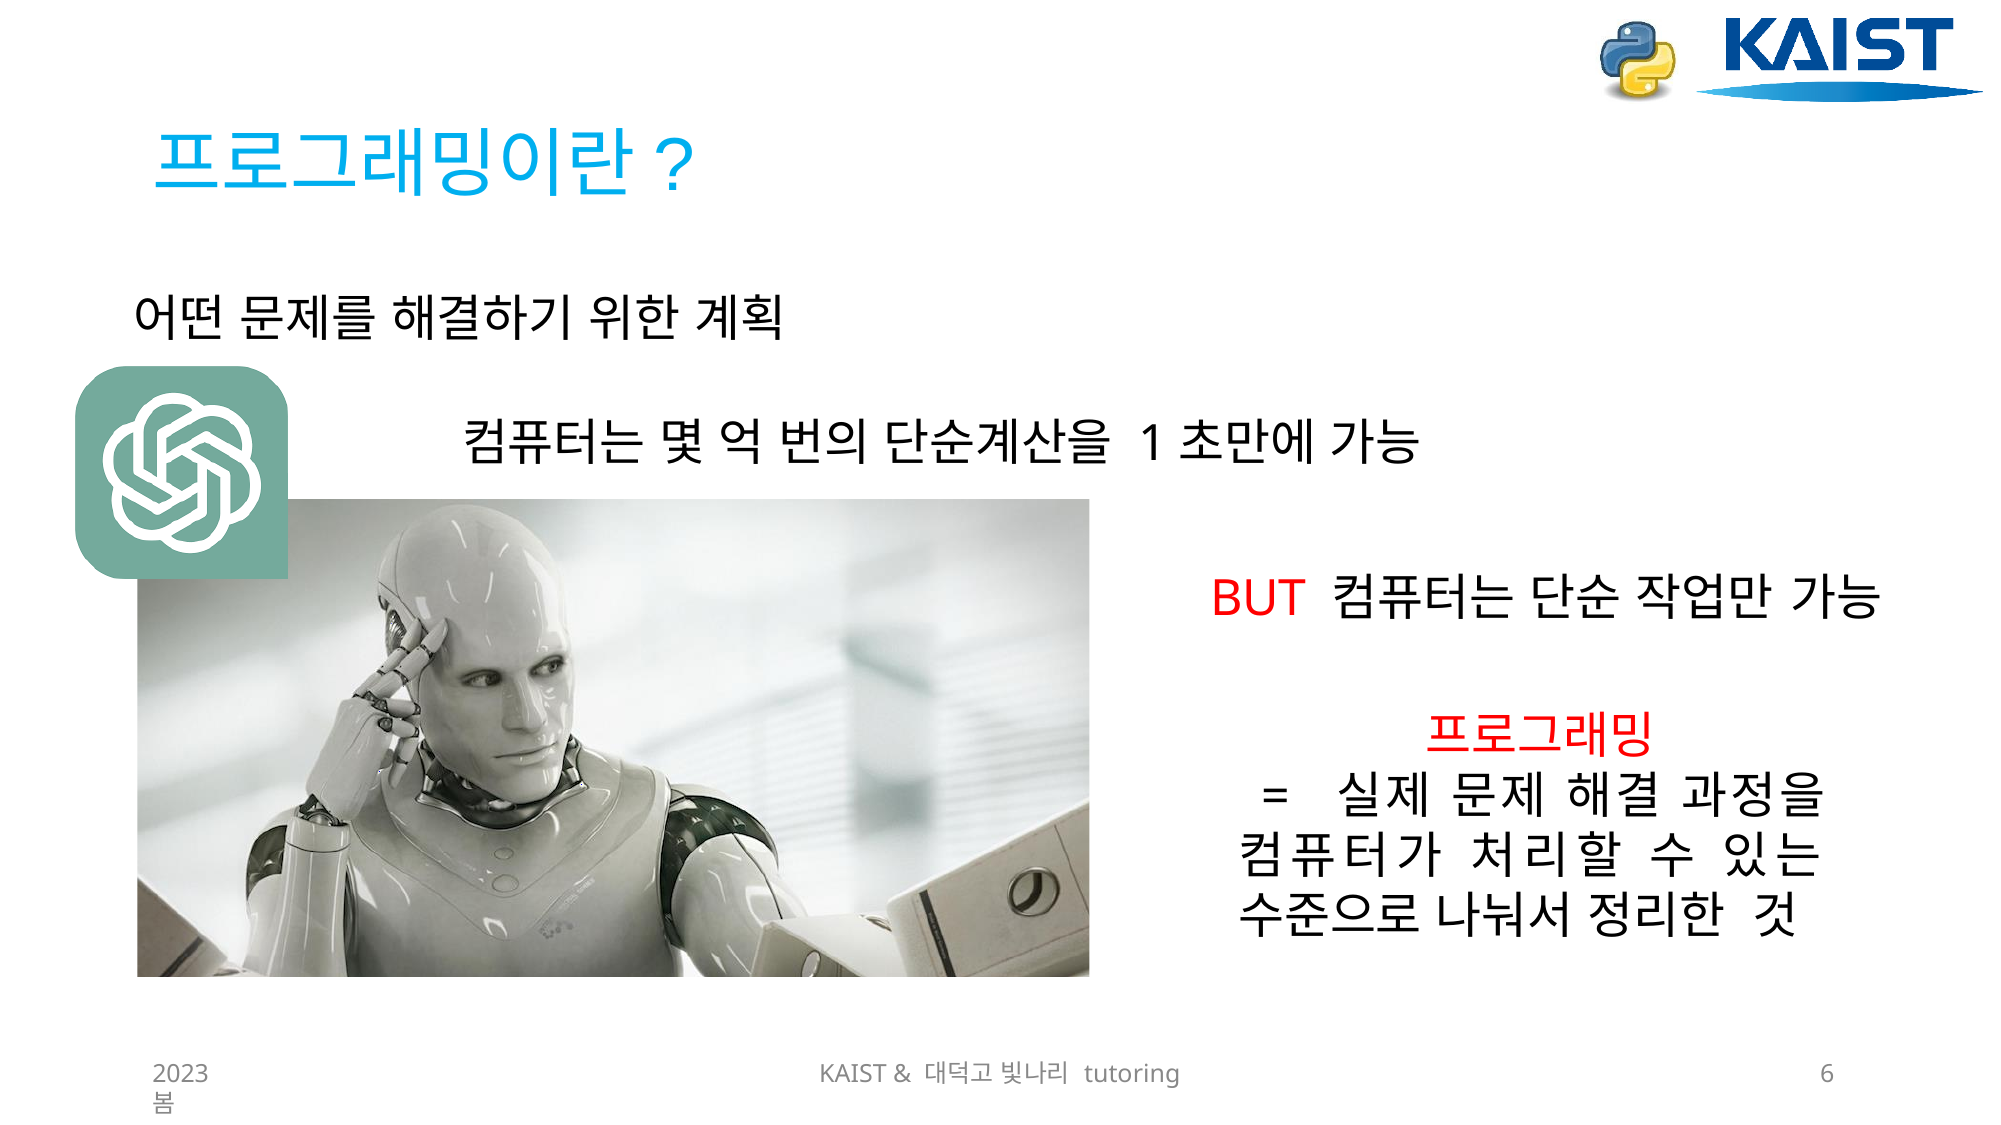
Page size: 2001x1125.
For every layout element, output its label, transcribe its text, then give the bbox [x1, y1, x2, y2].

text_box [1595, 19, 1680, 104]
text_box [1695, 18, 1984, 102]
slide_number KAIST & 대덕고 빛나리 tutoring [817, 1053, 1183, 1125]
title 프로그래밍이란? [150, 113, 722, 284]
picture [74, 365, 288, 579]
text_box [137, 499, 1090, 977]
text_box BUT 컴퓨터는 단순 작업만 가능 프로그래밍 = 실제 문제 해결 과정을 컴퓨터가 처리할 수 있는 수준으로 나눠서 정리한 것 [1188, 563, 1905, 944]
footer 2023 봄 [150, 1053, 244, 1125]
text_box 어떤 문제를 해결하기 위한 계획 컴퓨터는 몇 억 번의 단순계산을 1초만에 가능 [131, 284, 1444, 471]
slide_number 6 [1813, 1053, 1854, 1125]
